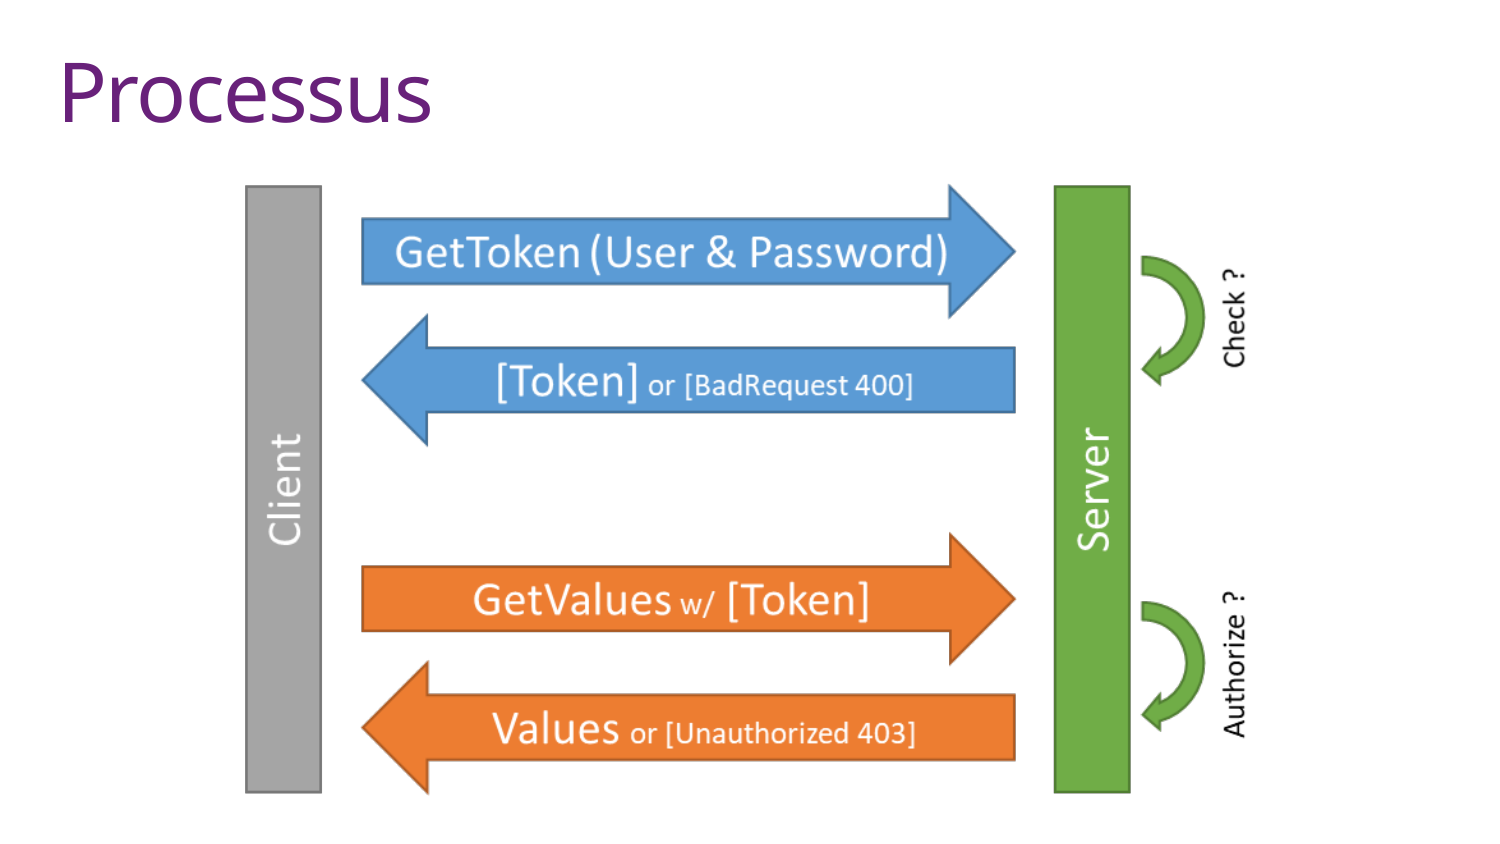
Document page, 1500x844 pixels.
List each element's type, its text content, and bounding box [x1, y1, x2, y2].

title Processus [33, 35, 1468, 147]
picture [238, 183, 1262, 796]
